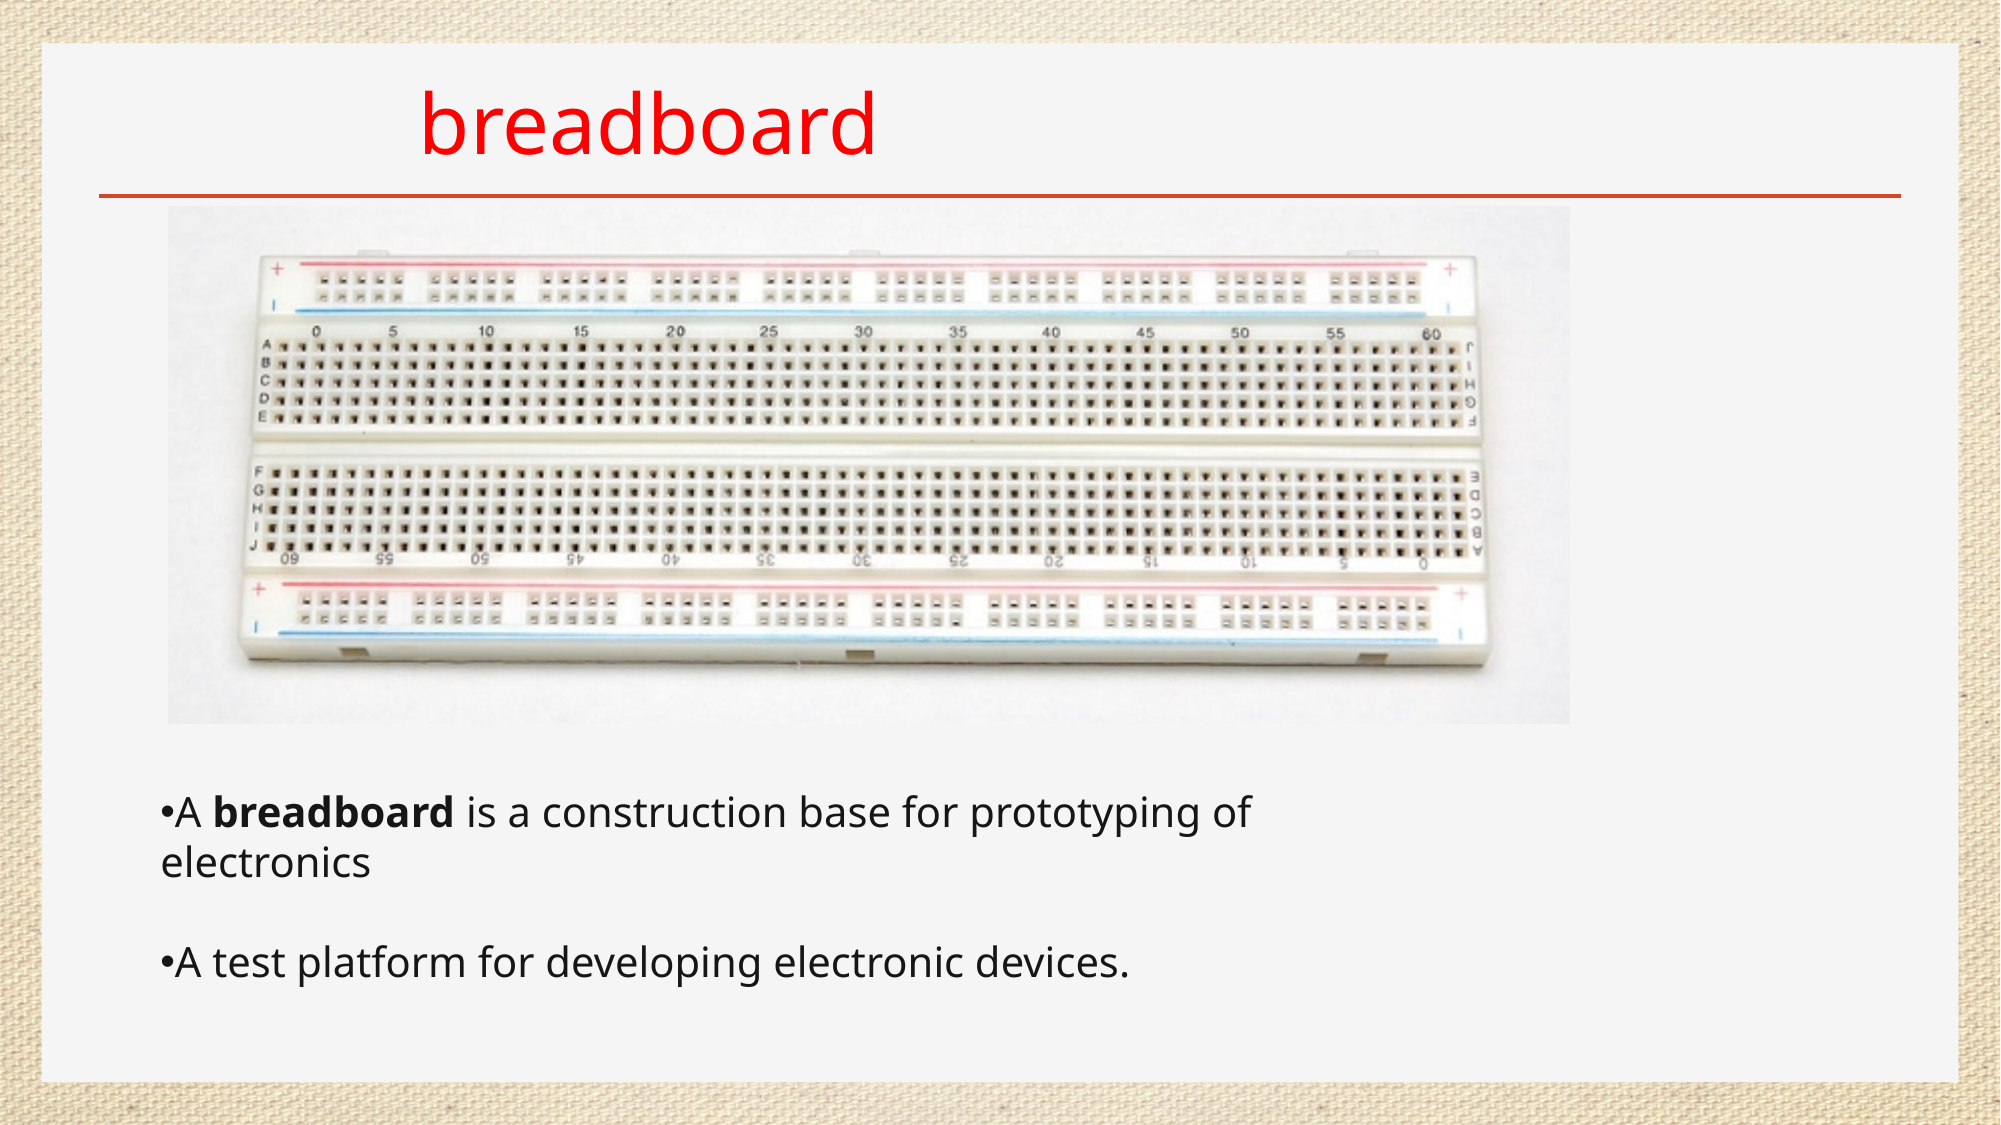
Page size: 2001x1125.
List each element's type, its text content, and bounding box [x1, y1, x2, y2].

text_box A breadboard is a construction base for prototyping of electronics A test platform for developing electronic devices. [145, 778, 1369, 1039]
title breadboard [85, 73, 1214, 179]
picture [0, 0, 2001, 1125]
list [167, 205, 1570, 724]
